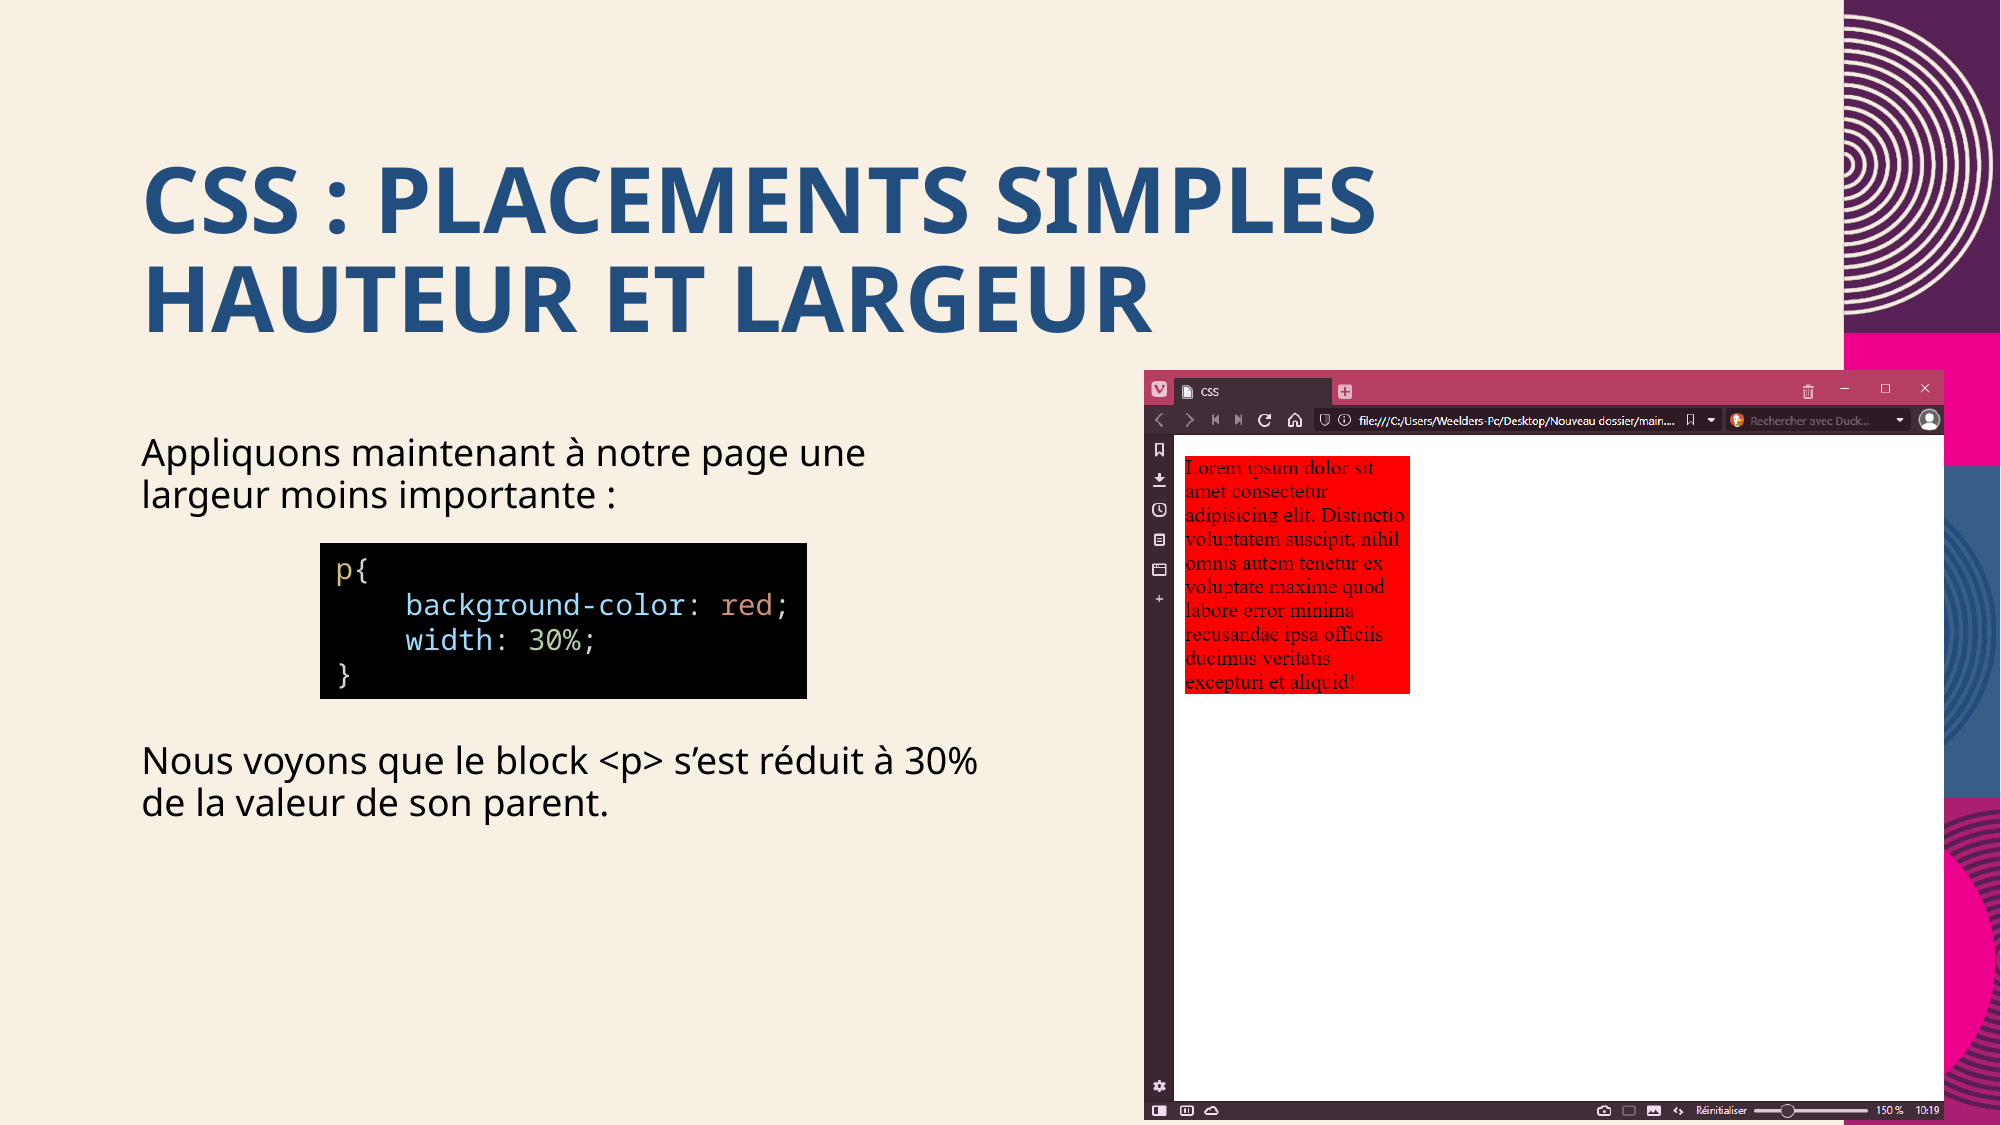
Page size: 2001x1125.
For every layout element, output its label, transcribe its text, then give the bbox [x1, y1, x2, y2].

picture [1844, 15, 1993, 314]
text_box p{ background-color: red; width: 30%; } [320, 543, 807, 699]
list Appliquons maintenant à notre page une largeur moins importante : Nous voyons que le block <p> s’est réduit à 30% de la valeur de son parent. [126, 425, 1000, 1000]
title CSS : Placements simples Hauteur et largeur [126, 146, 1667, 371]
picture [1144, 370, 2001, 1120]
